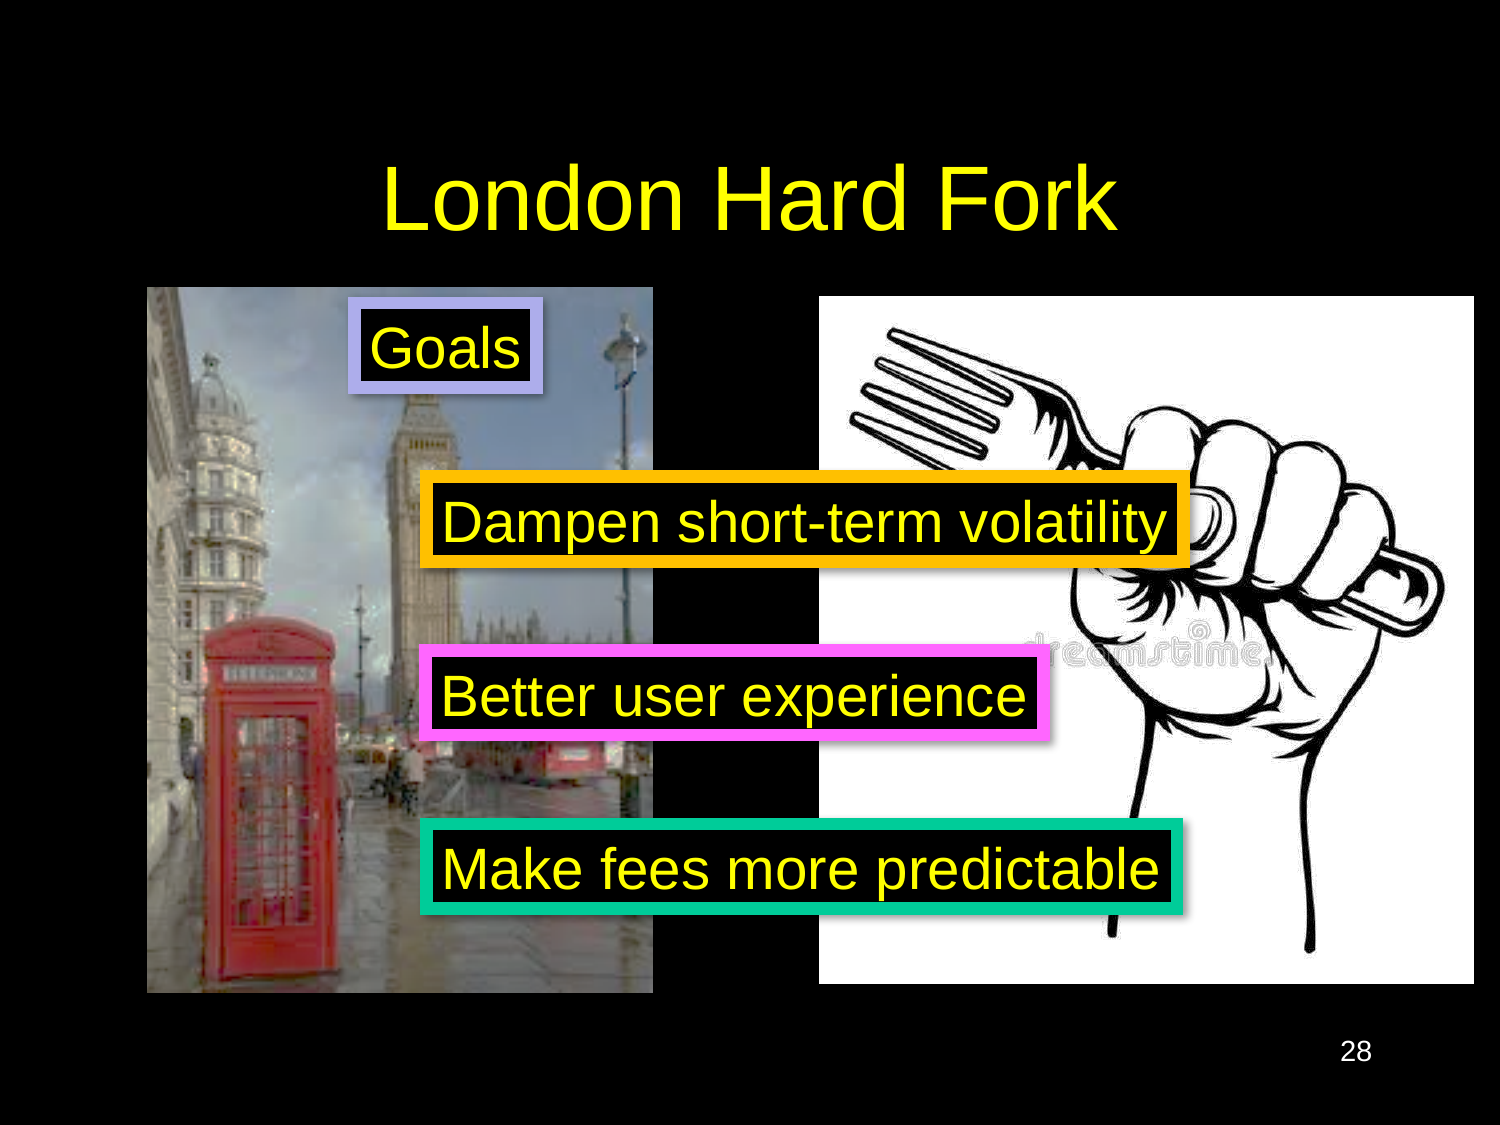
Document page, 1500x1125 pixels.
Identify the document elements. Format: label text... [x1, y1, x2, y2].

slide_number 28 [1074, 1024, 1388, 1101]
picture [818, 296, 1474, 985]
text_box Make fees more predictable [658, 823, 813, 909]
text_box Dampen short-term volatility [658, 476, 813, 562]
picture [146, 287, 653, 993]
text_box Better user experience [658, 650, 813, 735]
title London Hard Fork [112, 99, 1388, 288]
